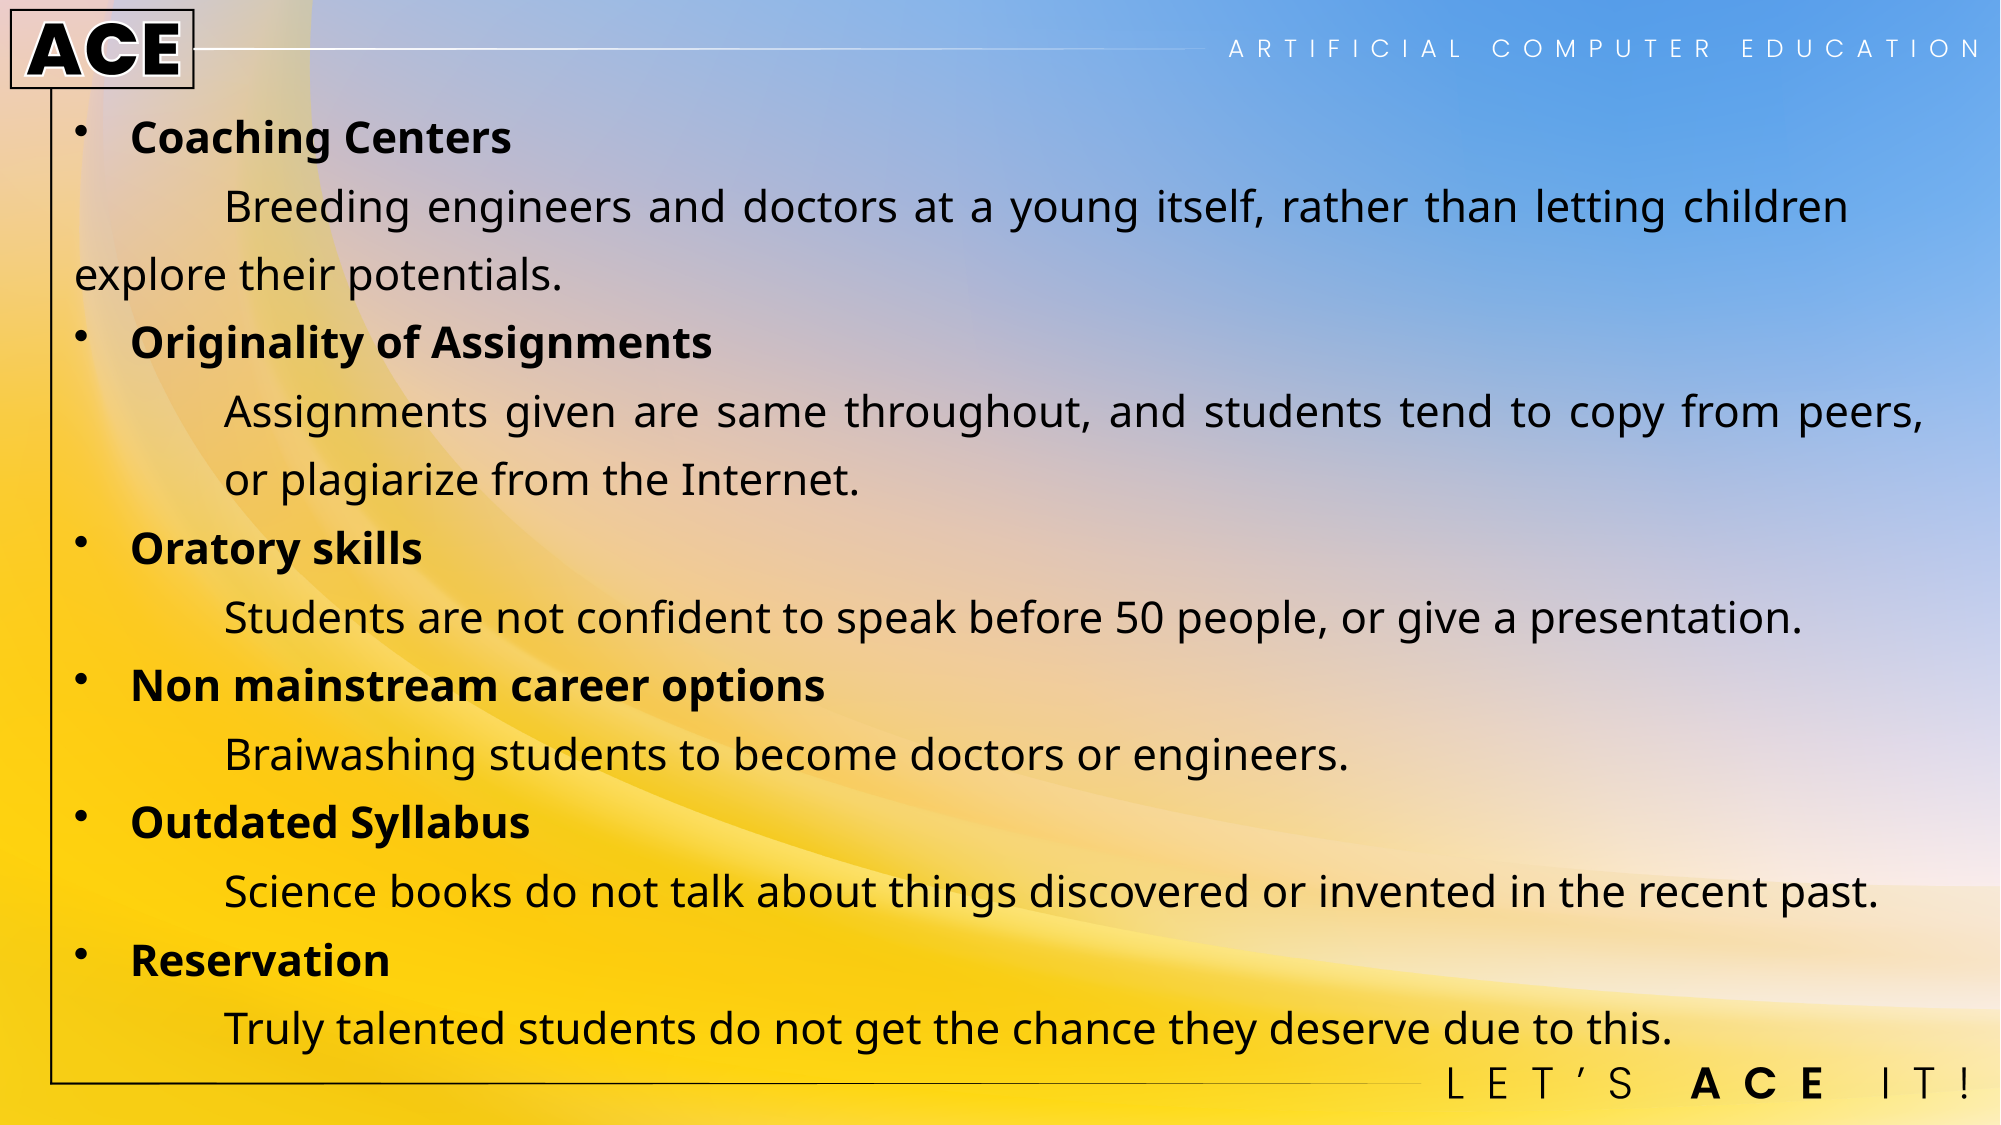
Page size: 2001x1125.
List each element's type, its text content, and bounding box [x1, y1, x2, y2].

list Coaching Centers Breeding engineers and doctors at a young itself, rather than letting children explore their potentials. Originality of Assignments Assignments given are same throughout, and students tend to copy from peers, or plagiarize from the Internet. Oratory skills Students are not confident to speak before 50 people, or give a presentation. Non mainstream career options Braiwashing students to become doctors or engineers. Outdated Syllabus Science books do not talk about things discovered or invented in the recent past. Reservation Truly talented students do not get the chance they deserve due to this. [58, 86, 1942, 1071]
picture [0, 0, 2001, 1125]
